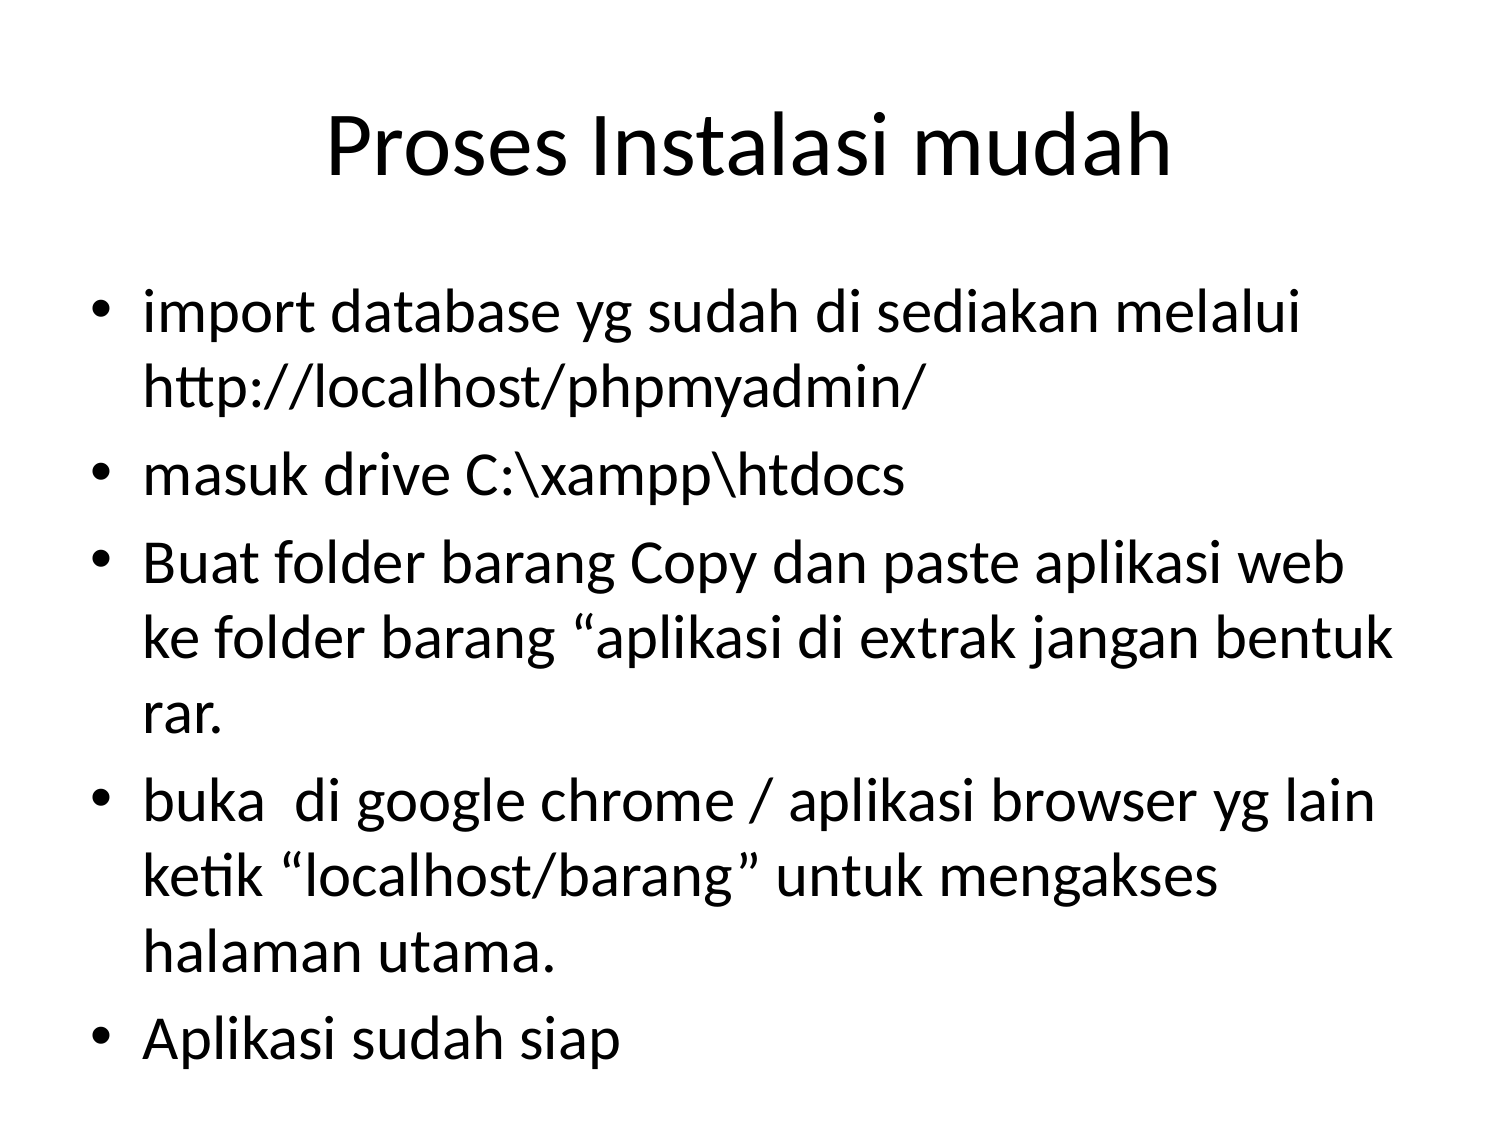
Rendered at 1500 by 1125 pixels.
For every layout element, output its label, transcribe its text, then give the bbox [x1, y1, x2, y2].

title Proses Instalasi mudah [75, 45, 1425, 233]
list import database yg sudah di sediakan melalui http://localhost/phpmyadmin/ masuk drive C:\xampp\htdocs Buat folder barang Copy dan paste aplikasi web ke folder barang “aplikasi di extrak jangan bentuk rar. buka di google chrome / aplikasi browser yg lain ketik “localhost/barang” untuk mengakses halaman utama. Aplikasi sudah siap [75, 262, 1425, 1088]
